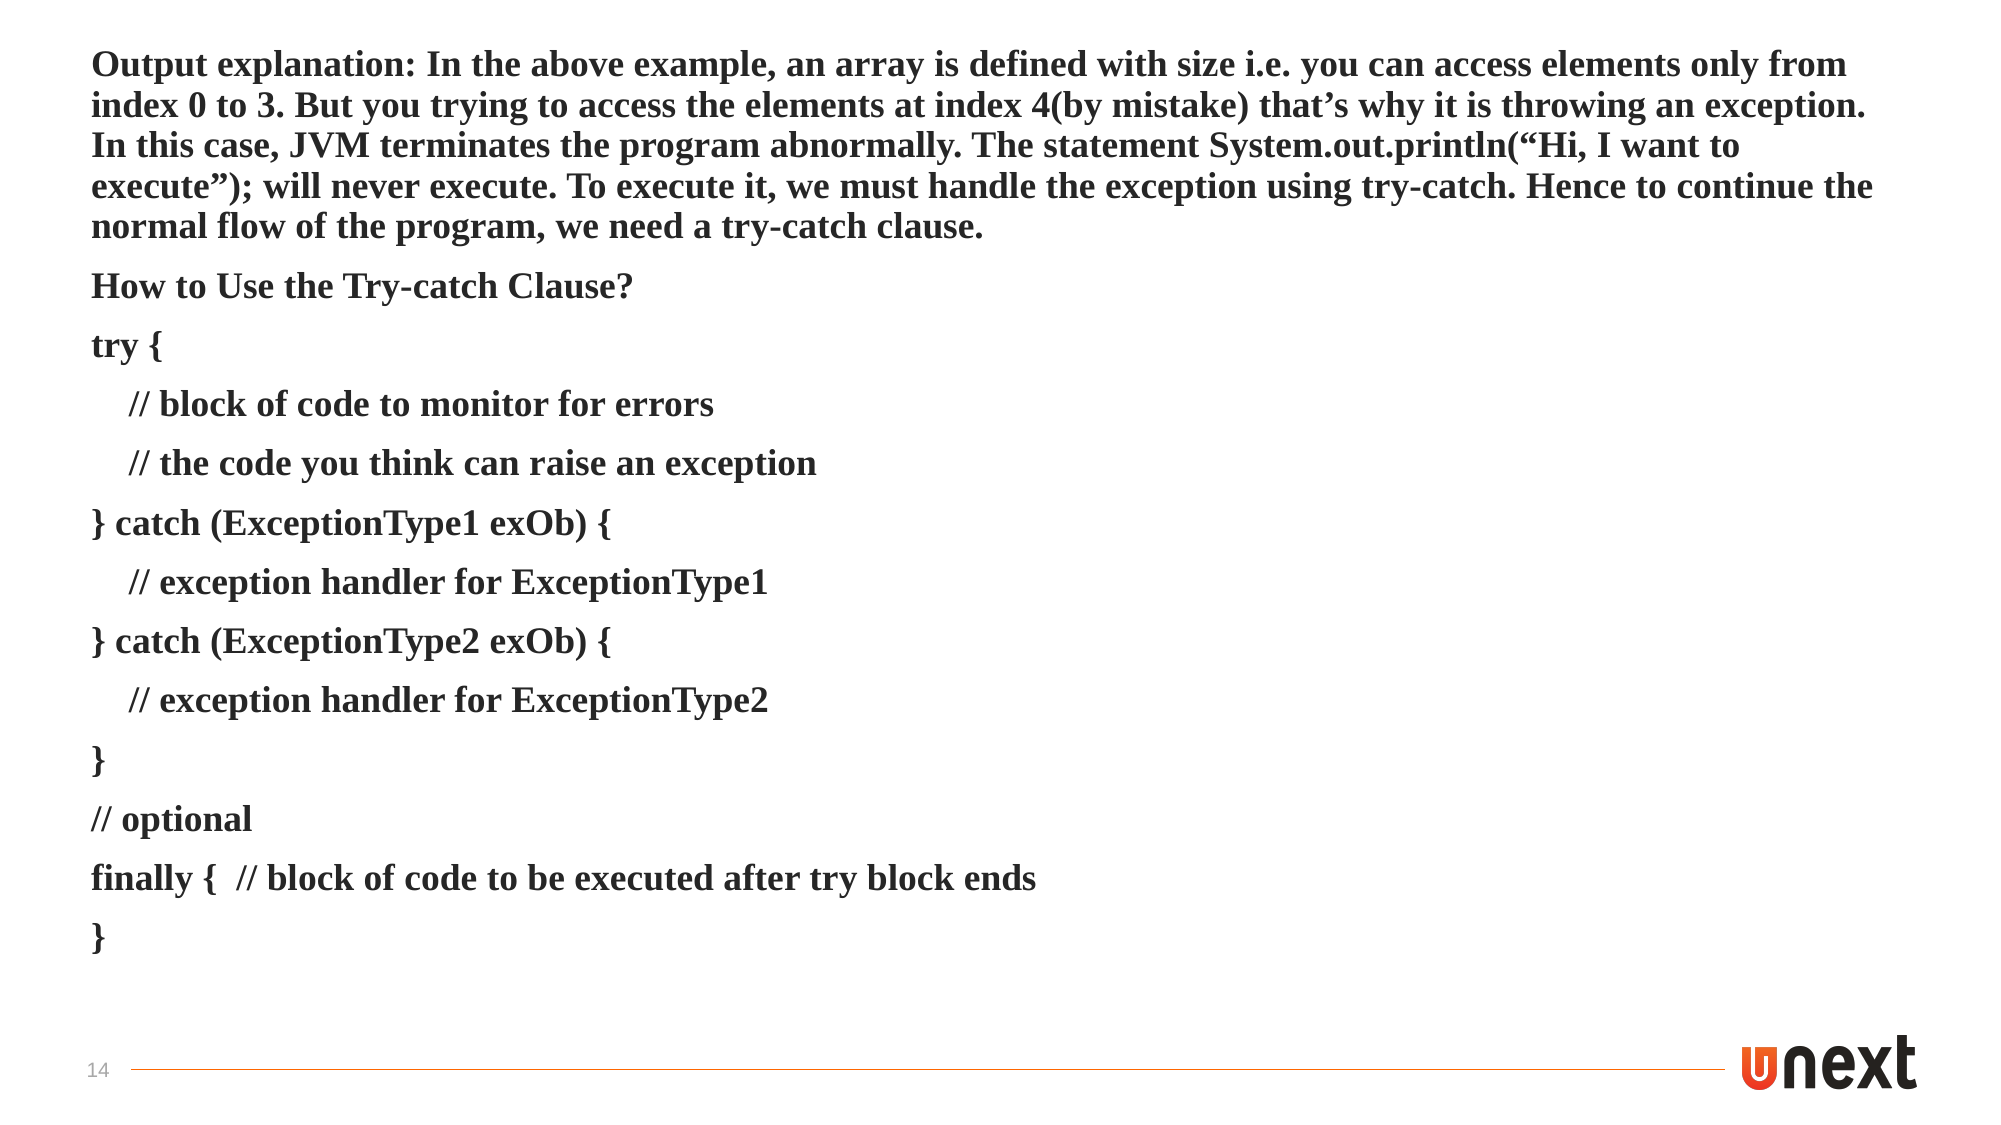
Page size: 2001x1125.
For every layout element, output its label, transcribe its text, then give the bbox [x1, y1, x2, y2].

picture [1742, 1035, 1917, 1090]
list Output explanation: In the above example, an array is defined with size i.e. you can access elements only from index 0 to 3. But you trying to access the elements at index 4(by mistake) that’s why it is throwing an exception. In this case, JVM terminates the program abnormally. The statement System.out.println(“Hi, I want to execute”); will never execute. To execute it, we must handle the exception using try-catch. Hence to continue the normal flow of the program, we need a try-catch clause. How to Use the Try-catch Clause? try { // block of code to monitor for errors // the code you think can raise an exception } catch (ExceptionType1 exOb) { // exception handler for ExceptionType1 } catch (ExceptionType2 exOb) { // exception handler for ExceptionType2 } // optional finally { // block of code to be executed after try block ends } [76, 37, 1924, 973]
slide_number 14 [48, 1047, 110, 1091]
